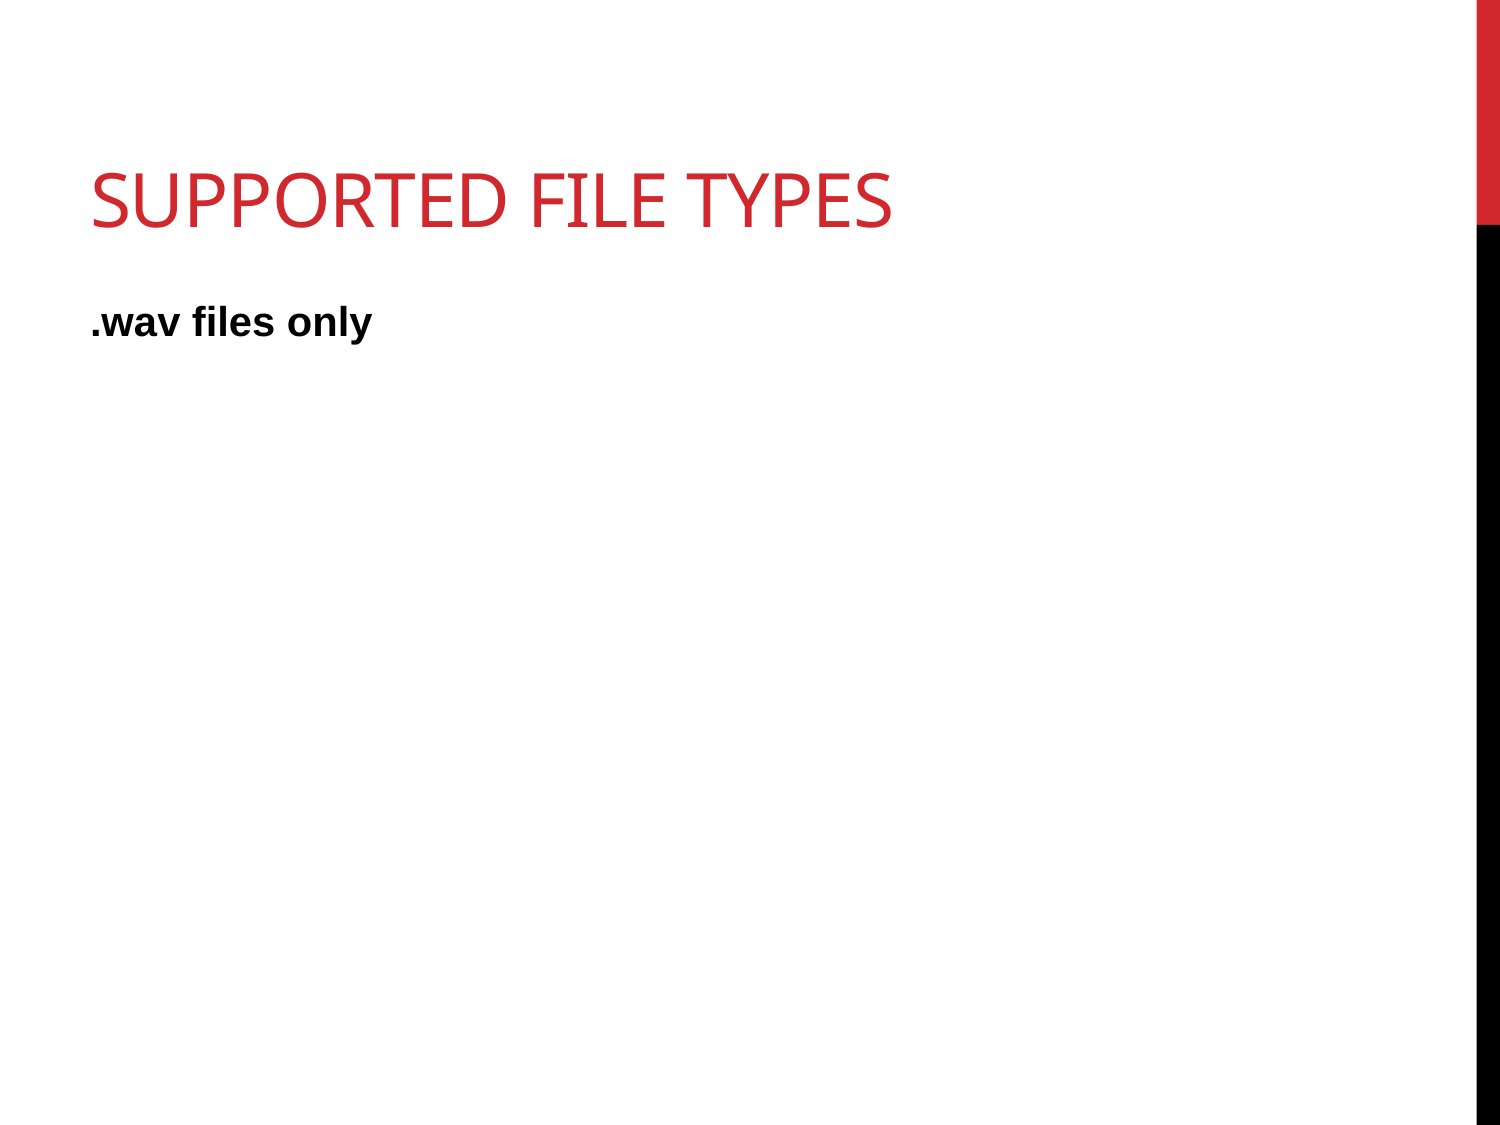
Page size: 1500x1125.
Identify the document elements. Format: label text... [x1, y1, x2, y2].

list .wav files only [75, 287, 1325, 1005]
title Supported File Types [75, 25, 1025, 250]
